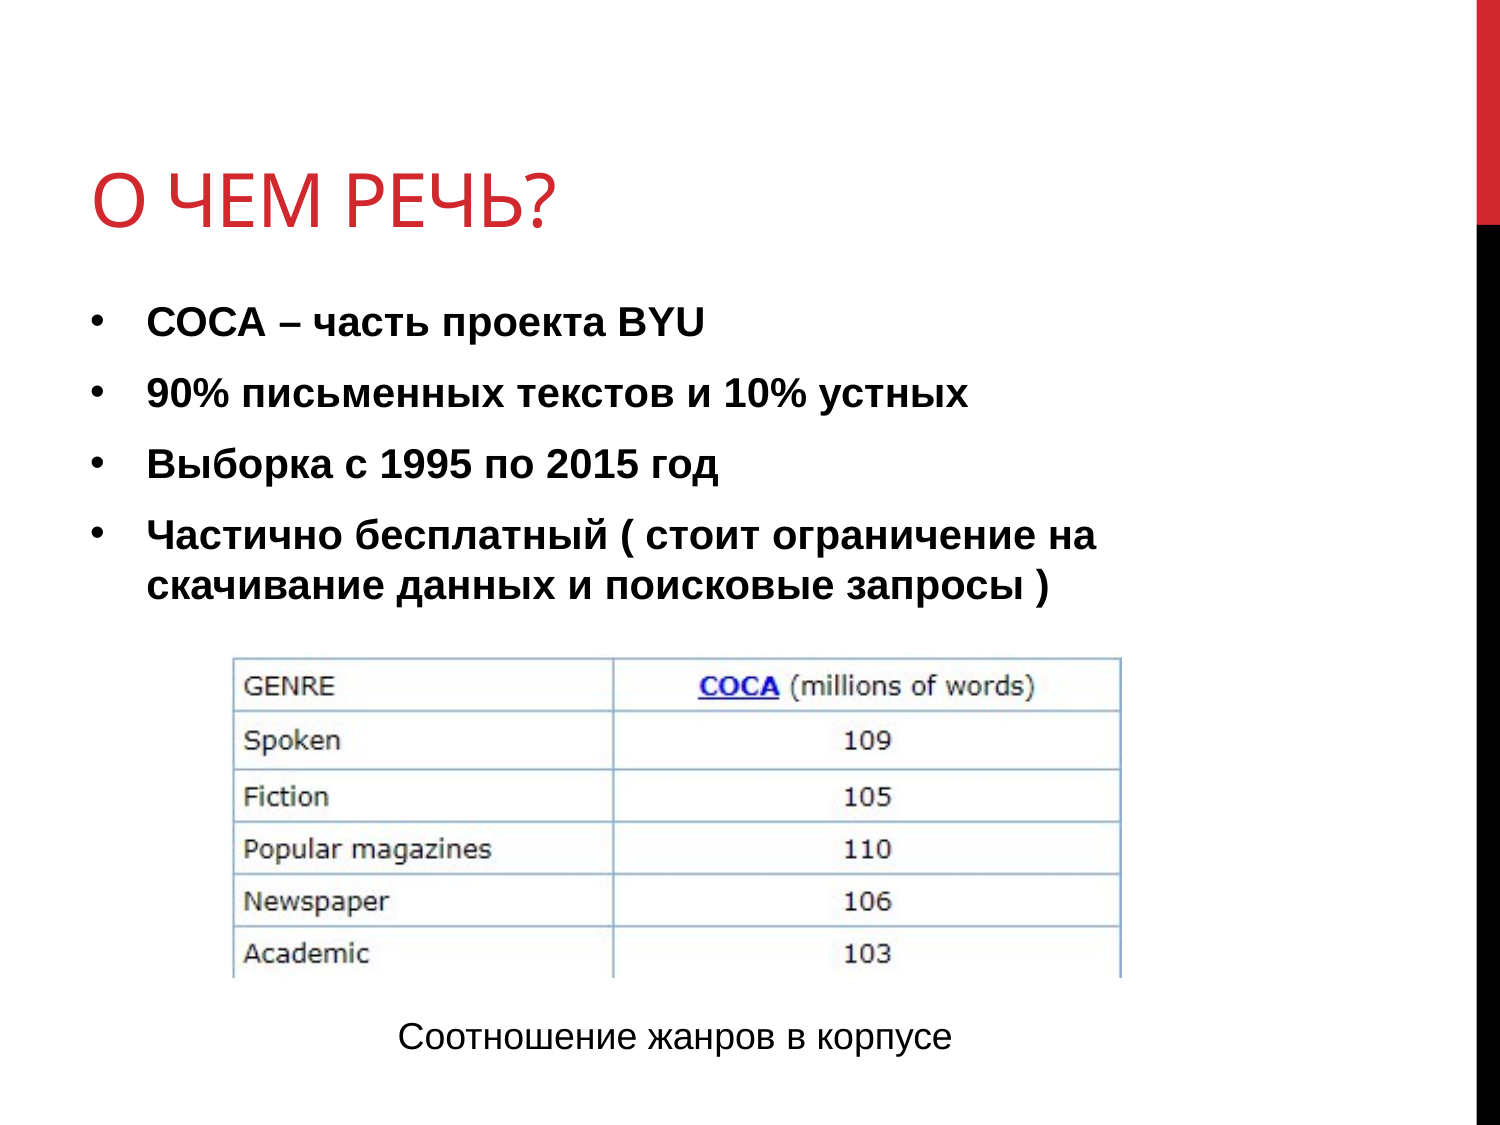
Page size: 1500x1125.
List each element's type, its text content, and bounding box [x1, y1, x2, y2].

picture [230, 654, 1122, 978]
title О чем речь? [75, 25, 1025, 250]
text_box Соотношение жанров в корпусе [382, 1004, 969, 1065]
list СОСА – часть проекта BYU 90% письменных текстов и 10% устных Выборка с 1995 по 2015 год Частично бесплатный ( стоит ограничение на скачивание данных и поисковые запросы ) [75, 287, 1325, 1005]
